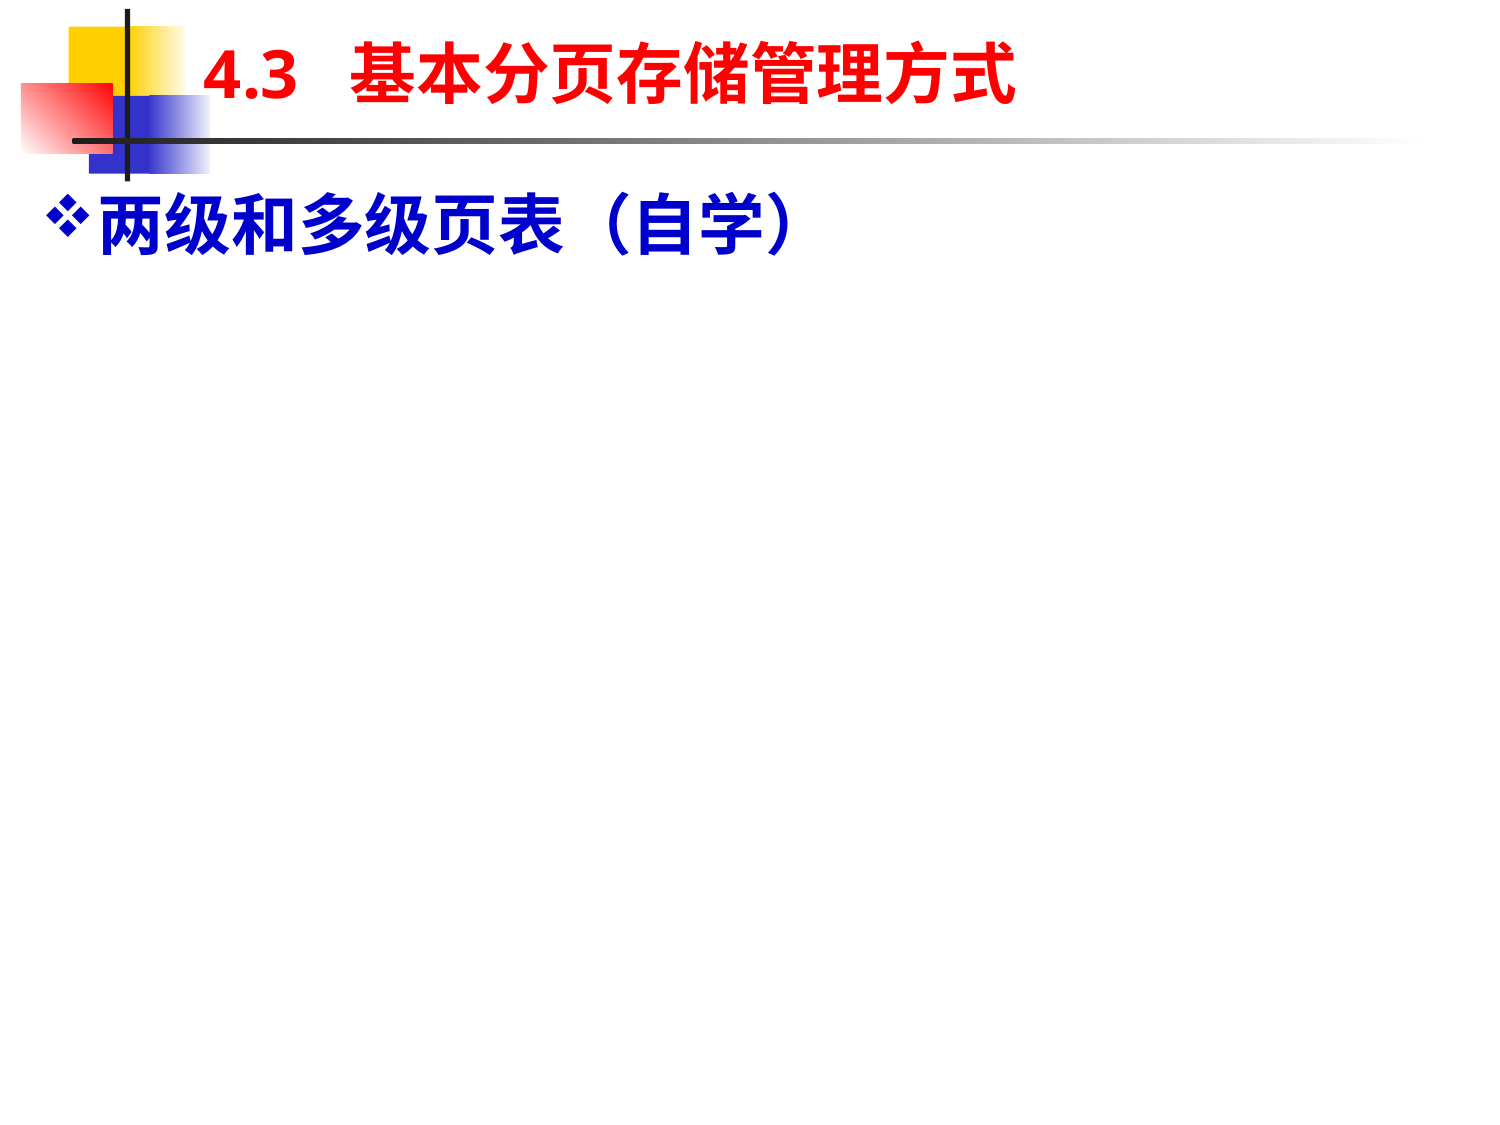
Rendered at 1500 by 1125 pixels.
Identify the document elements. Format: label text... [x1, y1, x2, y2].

list 两级和多级页表（自学） [26, 163, 1465, 1043]
title 4.3 基本分页存储管理方式 [188, 8, 1468, 120]
